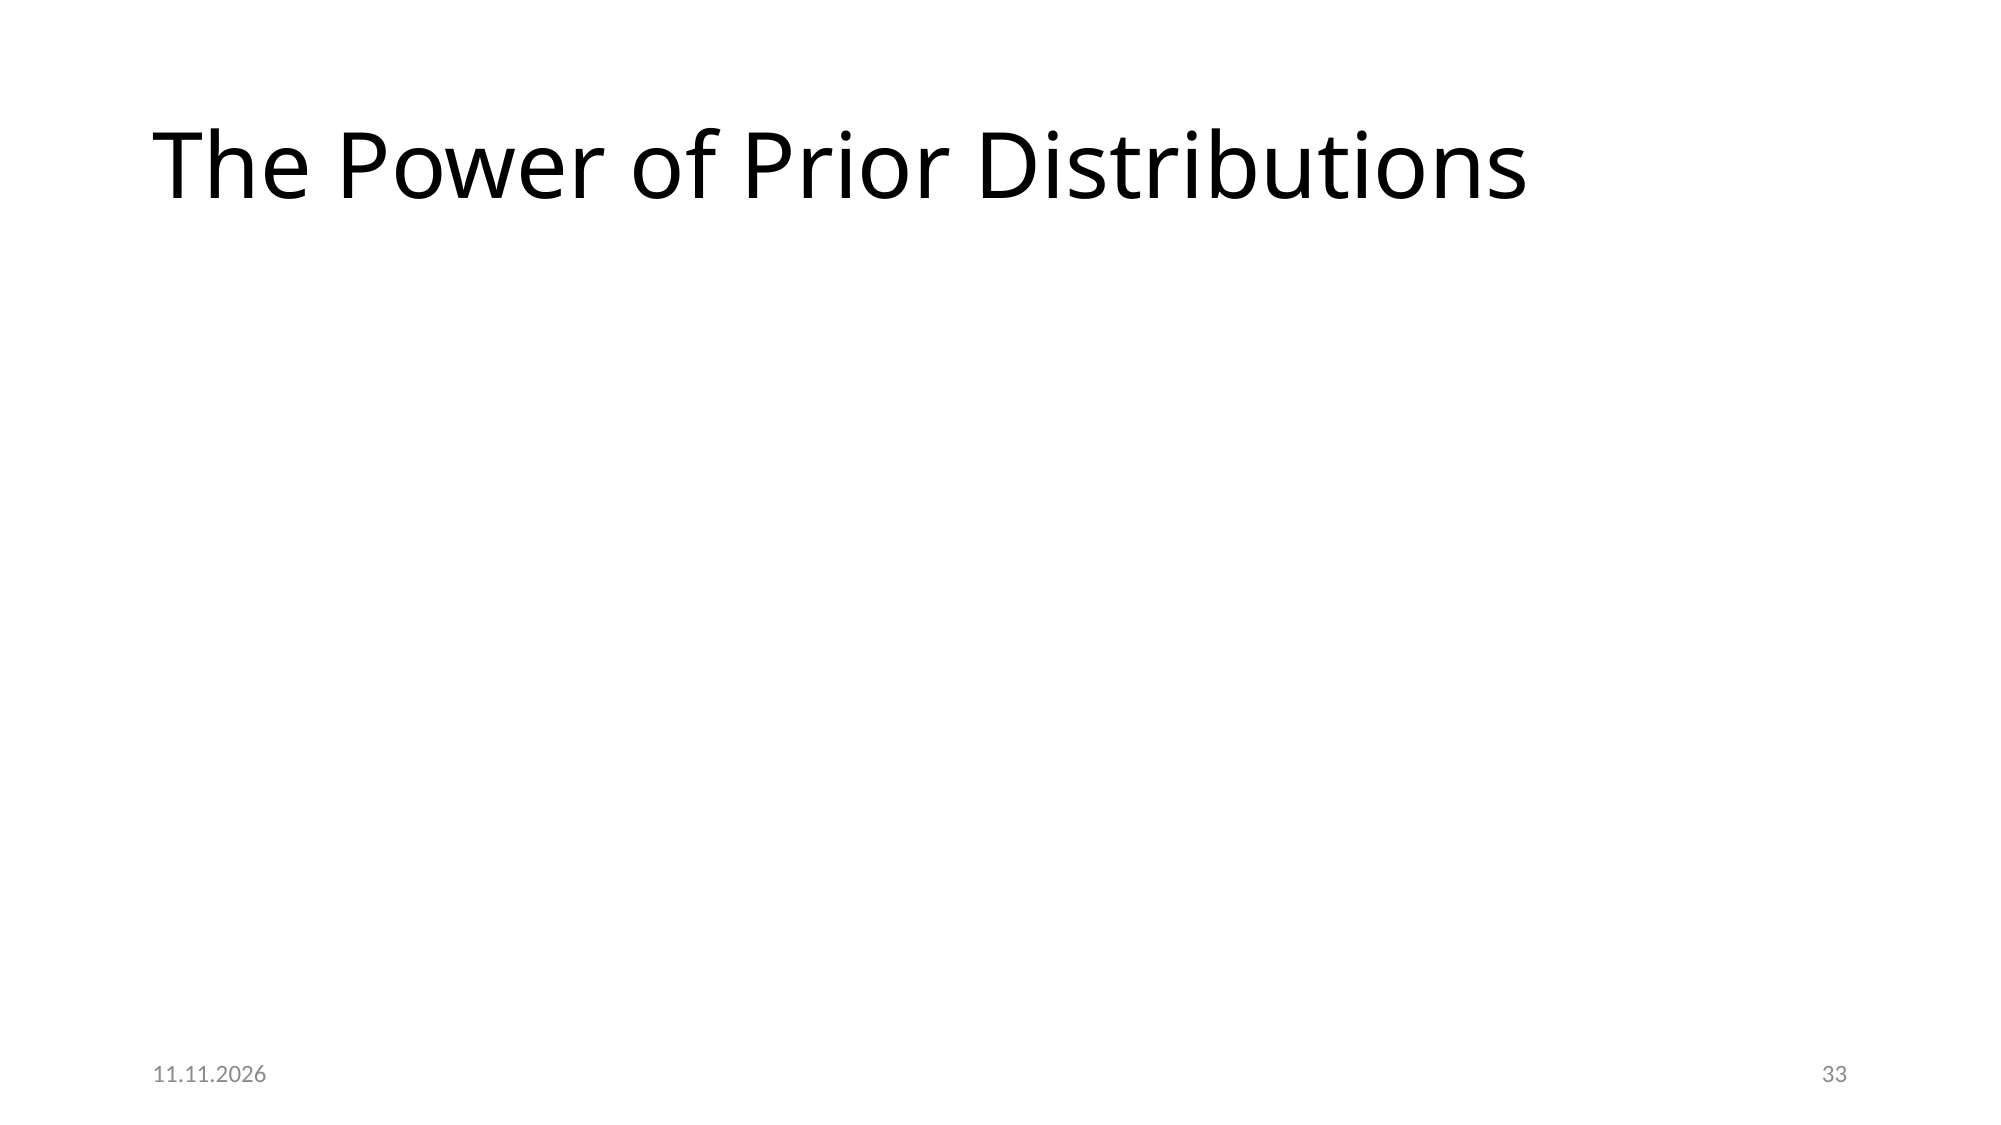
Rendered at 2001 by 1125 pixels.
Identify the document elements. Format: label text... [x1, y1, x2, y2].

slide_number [137, 1042, 588, 1103]
title The Power of Prior Distributions [137, 59, 1863, 278]
slide_number 32 [1412, 1042, 1863, 1103]
